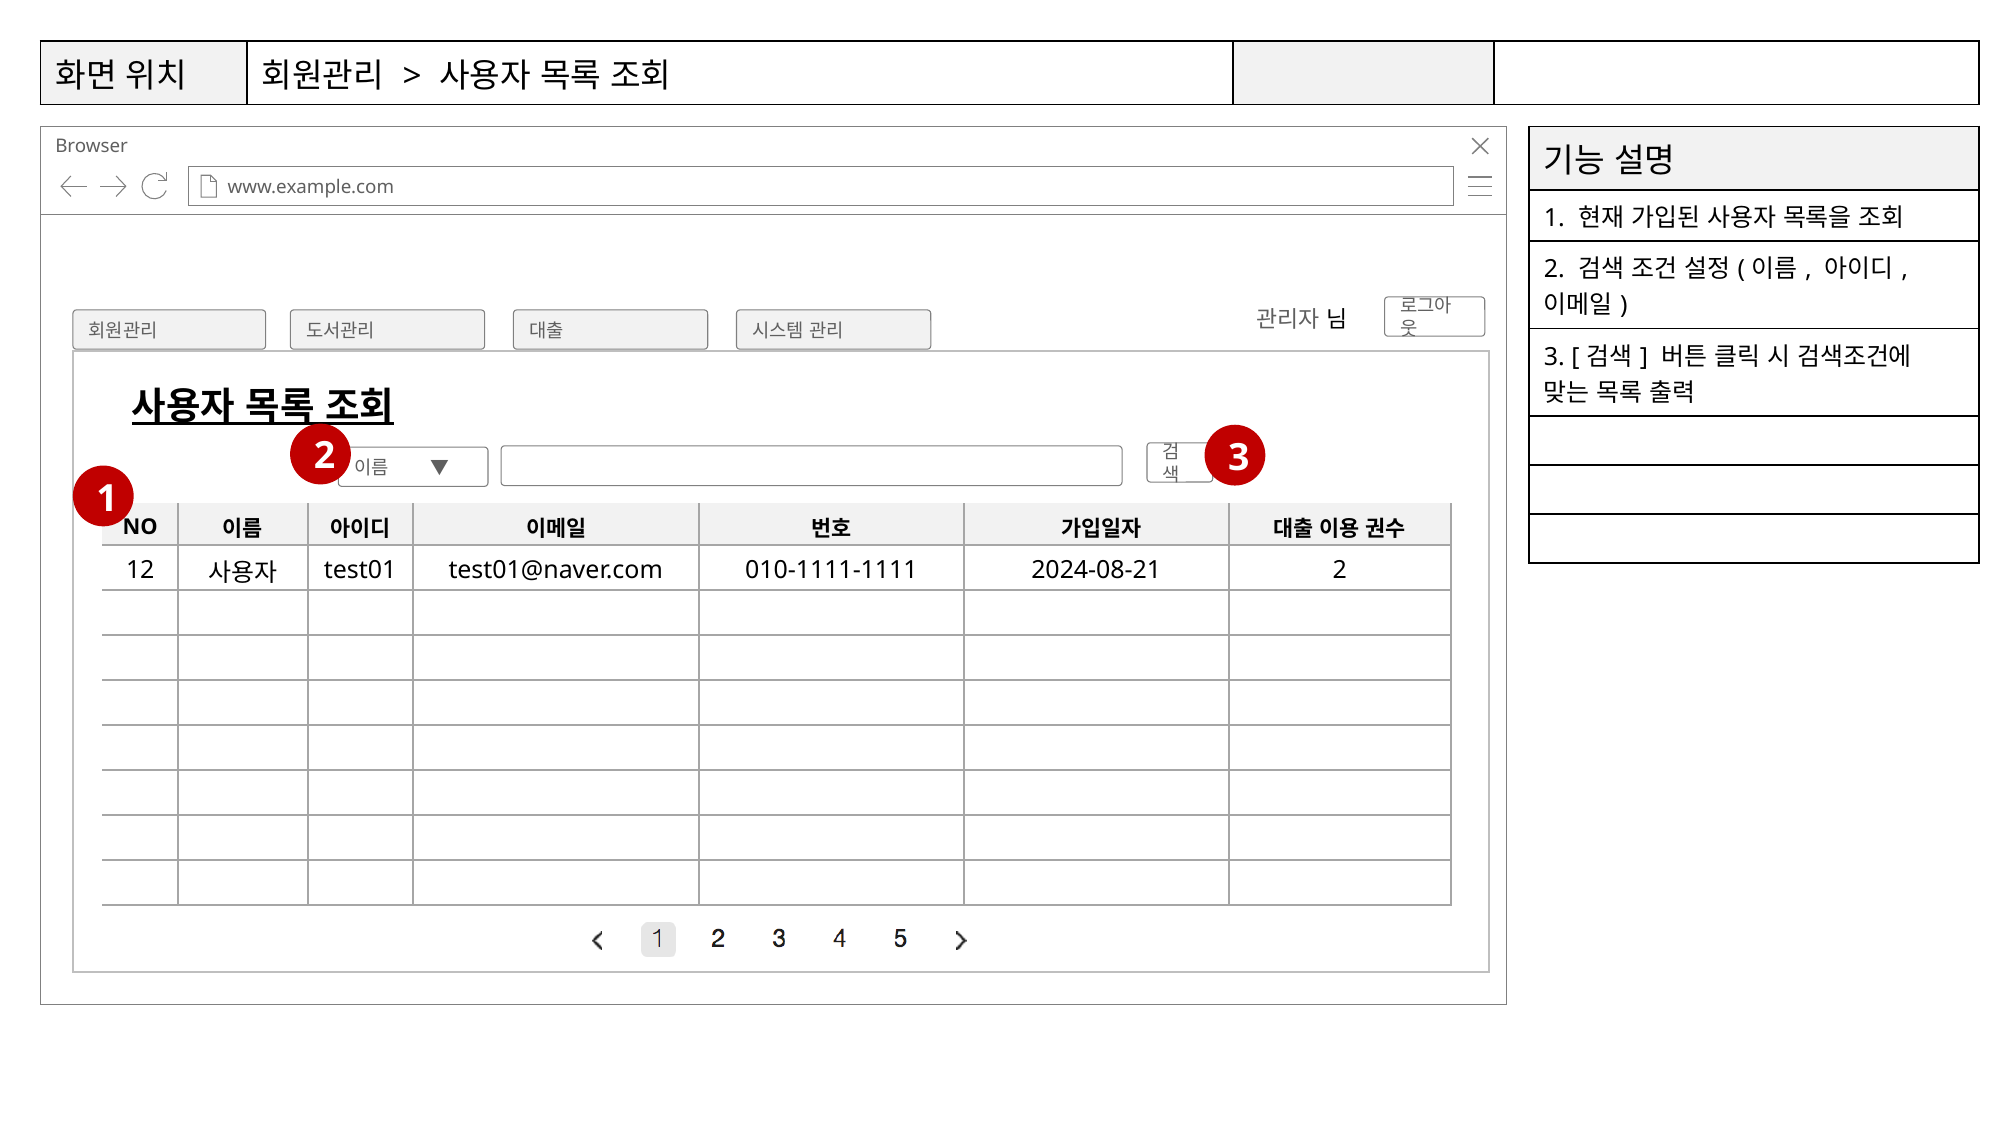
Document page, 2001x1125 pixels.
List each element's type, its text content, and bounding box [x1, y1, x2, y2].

table_cell test01@naver.com [414, 546, 698, 589]
table_cell [965, 681, 1228, 724]
table_cell [102, 681, 177, 724]
table_cell 12 [102, 546, 177, 589]
table_header 이메일 [414, 503, 698, 544]
text_box 로그아웃 [1387, 295, 1486, 338]
table_cell [309, 771, 412, 814]
table_cell [700, 591, 963, 634]
table_header 화면 위치 [41, 42, 246, 104]
table_cell [179, 681, 307, 724]
text_box 도서관리 [289, 308, 486, 351]
table_cell [414, 861, 698, 904]
table_cell [179, 591, 307, 634]
table_header 회원관리 > 사용자 목록 조회 [248, 42, 1232, 104]
table_cell [102, 591, 177, 634]
table_cell [700, 681, 963, 724]
table_cell [1230, 861, 1450, 904]
text_box 관리자 님 [1241, 296, 1390, 339]
table_cell 3. [검색] 버튼 클릭 시 검색조건에 맞는 목록 출력 [1530, 329, 1978, 415]
table_cell [700, 816, 963, 859]
table_header NO [102, 503, 177, 544]
table_cell [414, 771, 698, 814]
text_box 사용자 목록 조회 [117, 374, 410, 435]
table_cell [1230, 726, 1450, 769]
table_cell 2. 검색 조건 설정(이름, 아이디, 이메일) [1530, 242, 1978, 328]
table_cell [965, 861, 1228, 904]
table_header [1234, 42, 1493, 104]
table_cell 2024-08-21 [965, 546, 1228, 589]
table_cell [179, 726, 307, 769]
table_cell [1230, 681, 1450, 724]
text_box 회원관리 [71, 308, 267, 351]
table_cell 사용자 [179, 546, 307, 589]
table_header 기능 설명 [1530, 127, 1978, 189]
table_cell [700, 636, 963, 679]
table_cell [414, 591, 698, 634]
table_cell [965, 636, 1228, 679]
table_cell [309, 816, 412, 859]
table_cell [414, 636, 698, 679]
table_header 대출 이용 권수 [1230, 503, 1450, 544]
table_cell [309, 726, 412, 769]
text_box [72, 350, 1490, 973]
table_cell [309, 861, 412, 904]
table_header [1495, 42, 1978, 104]
text_box 1 [71, 464, 135, 528]
table_cell 2 [1230, 546, 1450, 589]
table_header 번호 [700, 503, 963, 544]
table_cell [414, 726, 698, 769]
table_cell [965, 591, 1228, 634]
table_header 이름 [179, 503, 307, 544]
table_cell [102, 636, 177, 679]
table_cell test01 [309, 546, 412, 589]
table_cell [309, 636, 412, 679]
picture [576, 910, 986, 966]
table_cell [309, 681, 412, 724]
text_box 3 [1206, 423, 1267, 487]
table_cell [1230, 591, 1450, 634]
table_cell [179, 816, 307, 859]
table_cell [414, 681, 698, 724]
table_cell [965, 816, 1228, 859]
table_cell [414, 816, 698, 859]
text_box 2 [289, 422, 350, 486]
table_cell [965, 771, 1228, 814]
table_cell 010-1111-1111 [700, 546, 963, 589]
table_cell [700, 726, 963, 769]
table_cell [1230, 816, 1450, 859]
table_cell [179, 771, 307, 814]
table_cell [700, 861, 963, 904]
table_cell [1530, 417, 1978, 464]
table_cell [700, 771, 963, 814]
table_cell 1. 현재 가입된 사용자 목록을 조회 [1530, 191, 1978, 240]
table_cell [102, 816, 177, 859]
table_cell [965, 726, 1228, 769]
table_cell [179, 861, 307, 904]
text_box 대출 [512, 308, 709, 351]
text_box 시스템 관리 [735, 308, 932, 351]
table_header 가입일자 [965, 503, 1228, 544]
table_cell [1230, 636, 1450, 679]
table_cell [102, 771, 177, 814]
table_cell [1530, 515, 1978, 562]
table_cell [102, 861, 177, 904]
table_cell [102, 726, 177, 769]
table_cell [1530, 466, 1978, 513]
table_cell [179, 636, 307, 679]
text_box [338, 442, 1215, 487]
table_cell [1230, 771, 1450, 814]
table_cell [309, 591, 412, 634]
table_header 아이디 [309, 503, 412, 544]
